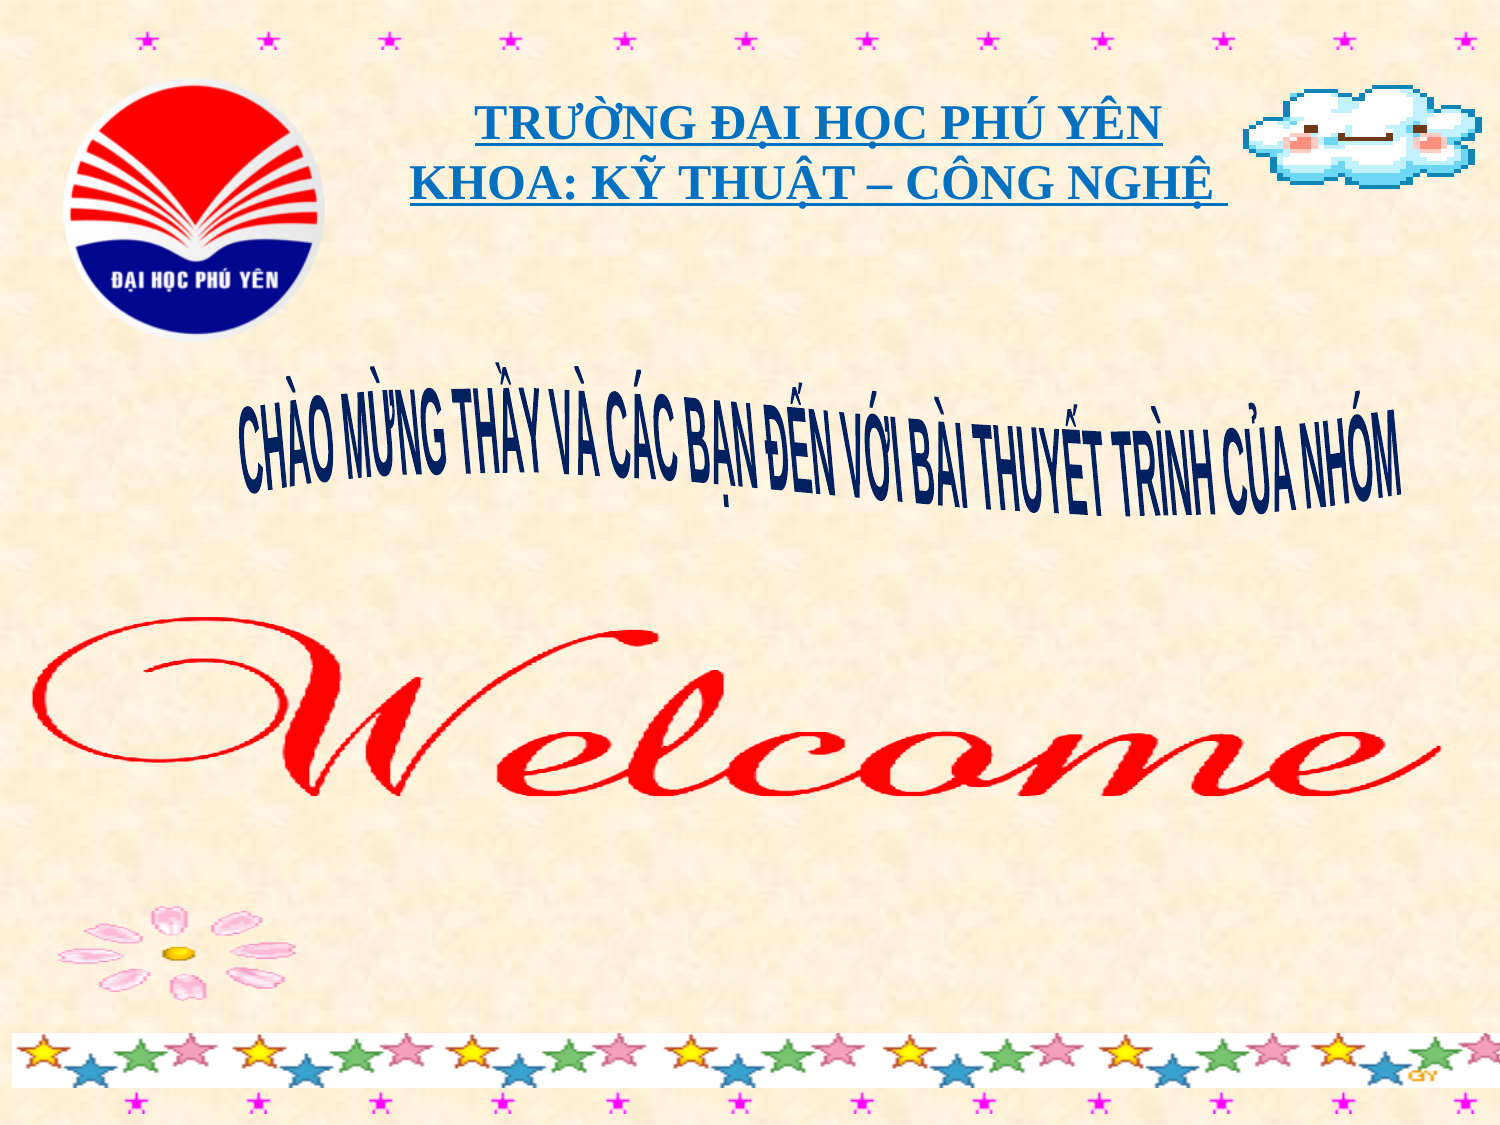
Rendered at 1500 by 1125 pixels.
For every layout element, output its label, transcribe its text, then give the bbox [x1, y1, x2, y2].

text_box TRƯỜNG ĐẠI HỌC PHÚ YÊN KHOA: KỸ THUẬT – CÔNG NGHỆ [374, 82, 1241, 218]
picture [0, 0, 1500, 1125]
